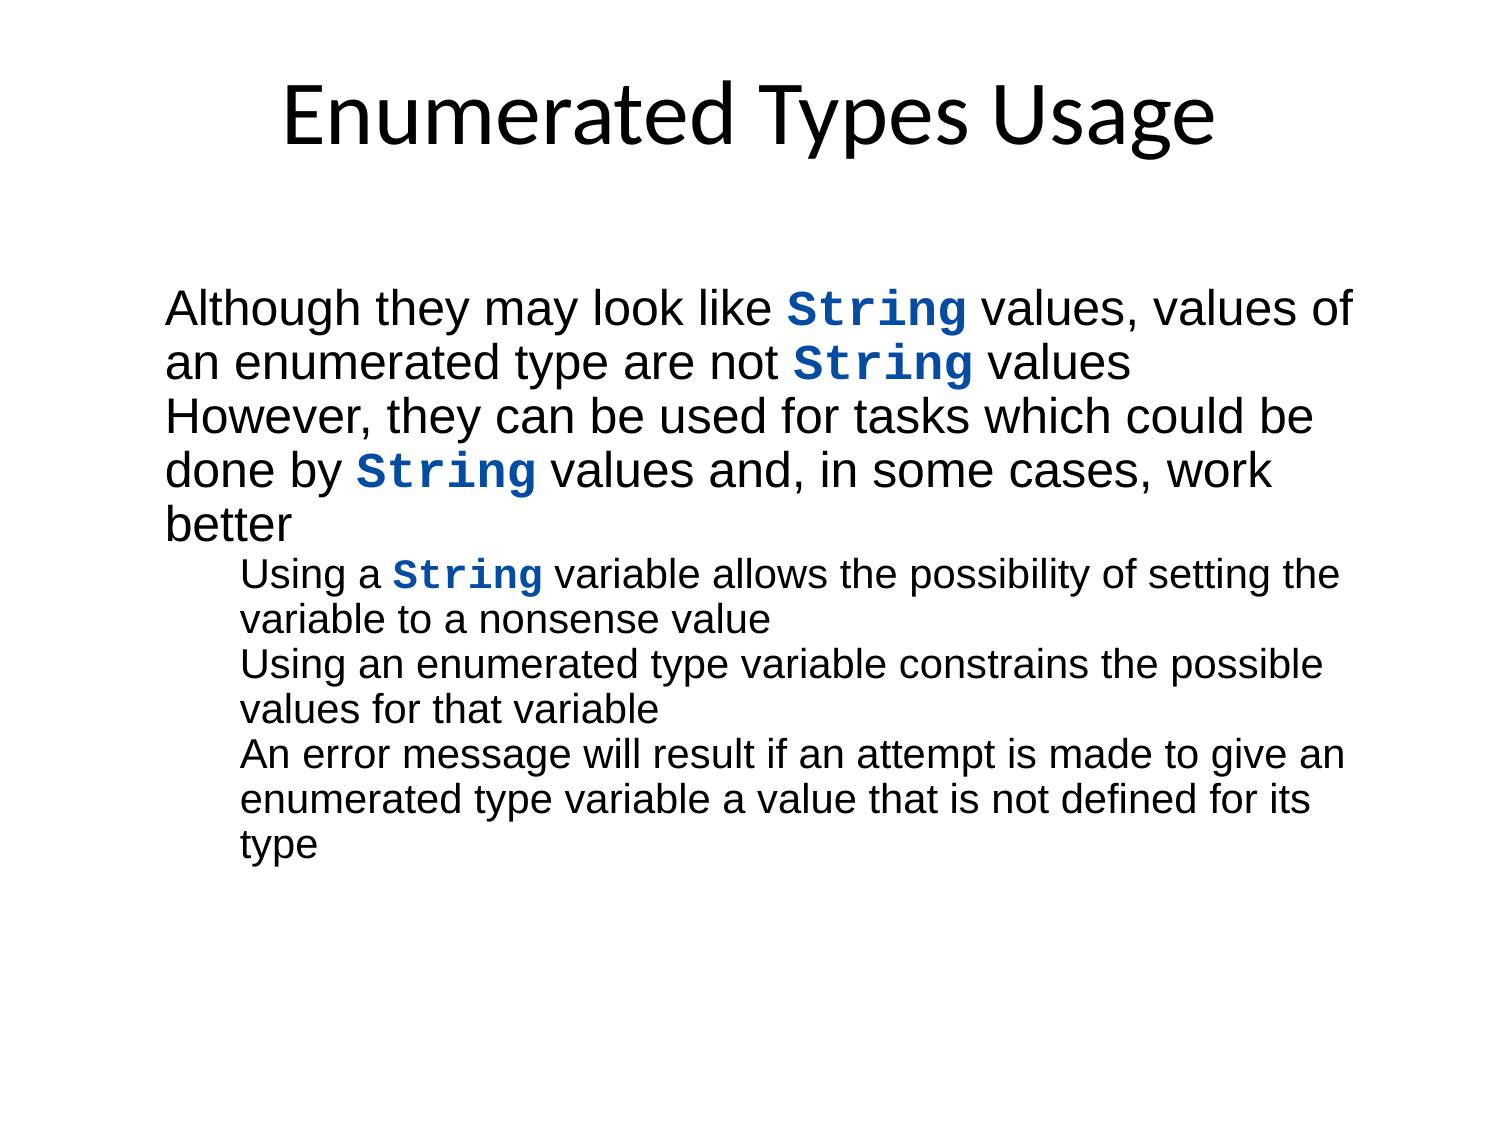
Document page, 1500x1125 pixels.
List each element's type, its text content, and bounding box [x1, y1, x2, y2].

list Although they may look like String values, values of an enumerated type are not String values However, they can be used for tasks which could be done by String values and, in some cases, work better Using a String variable allows the possibility of setting the variable to a nonsense value Using an enumerated type variable constrains the possible values for that variable An error message will result if an attempt is made to give an enumerated type variable a value that is not defined for its type [150, 275, 1388, 963]
title Enumerated Types Usage [75, 45, 1425, 233]
